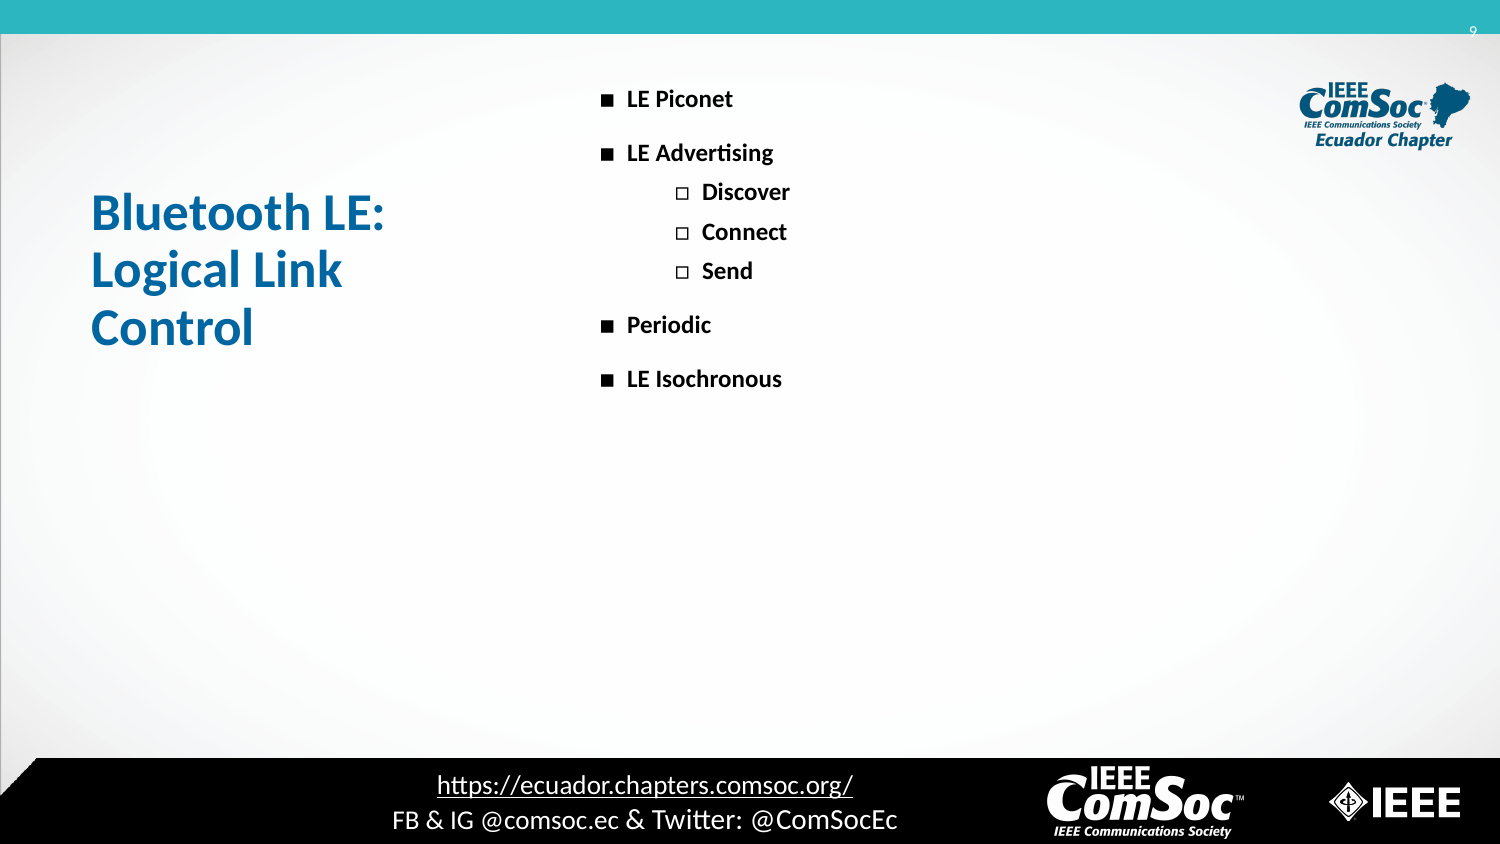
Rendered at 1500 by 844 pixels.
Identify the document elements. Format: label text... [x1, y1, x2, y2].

picture [0, 34, 1500, 844]
slide_number 9 [1387, 21, 1478, 86]
title Bluetooth LE: Logical Link Control [91, 184, 518, 295]
list LE Piconet LE Advertising Discover Connect Send Periodic LE Isochronous [599, 85, 1313, 729]
